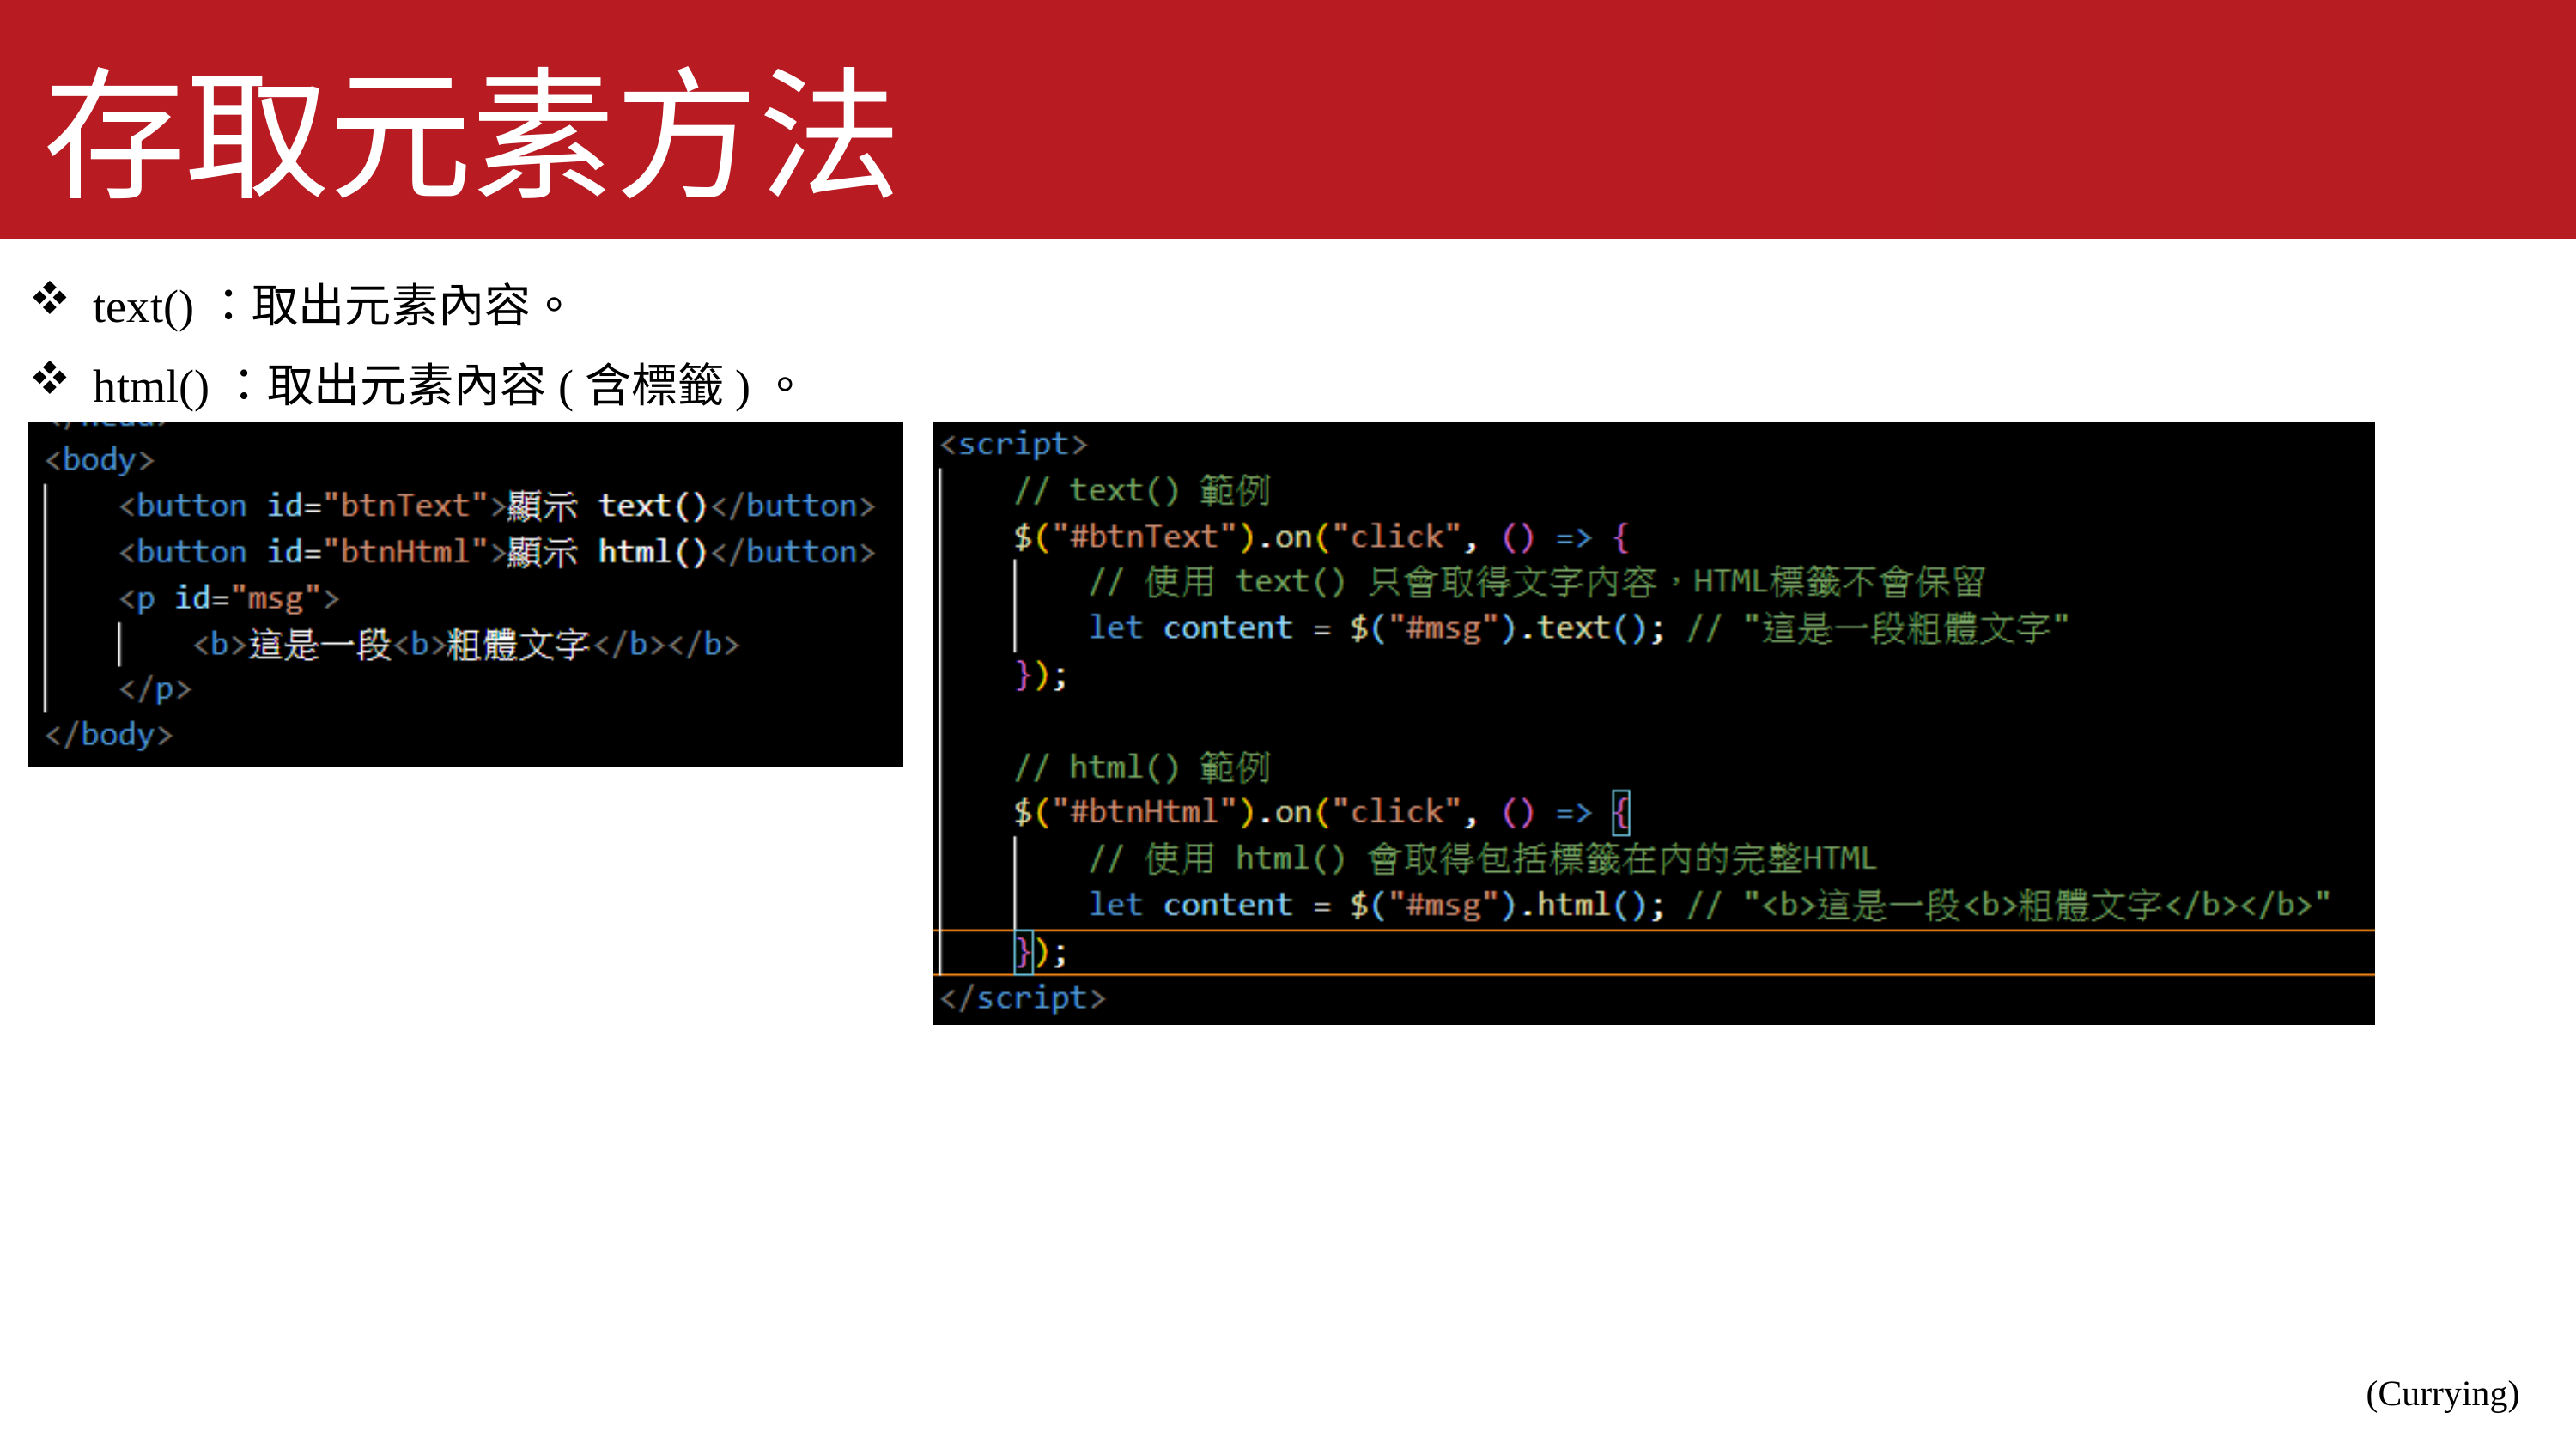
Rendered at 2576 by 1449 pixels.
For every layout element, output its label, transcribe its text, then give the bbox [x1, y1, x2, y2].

picture [28, 422, 903, 768]
picture [933, 422, 2375, 1025]
text_box text()：取出元素內容。 html()：取出元素內容(含標籤)。 [28, 251, 1084, 412]
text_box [0, 0, 2576, 239]
text_box (Currying) [2353, 1363, 2534, 1420]
